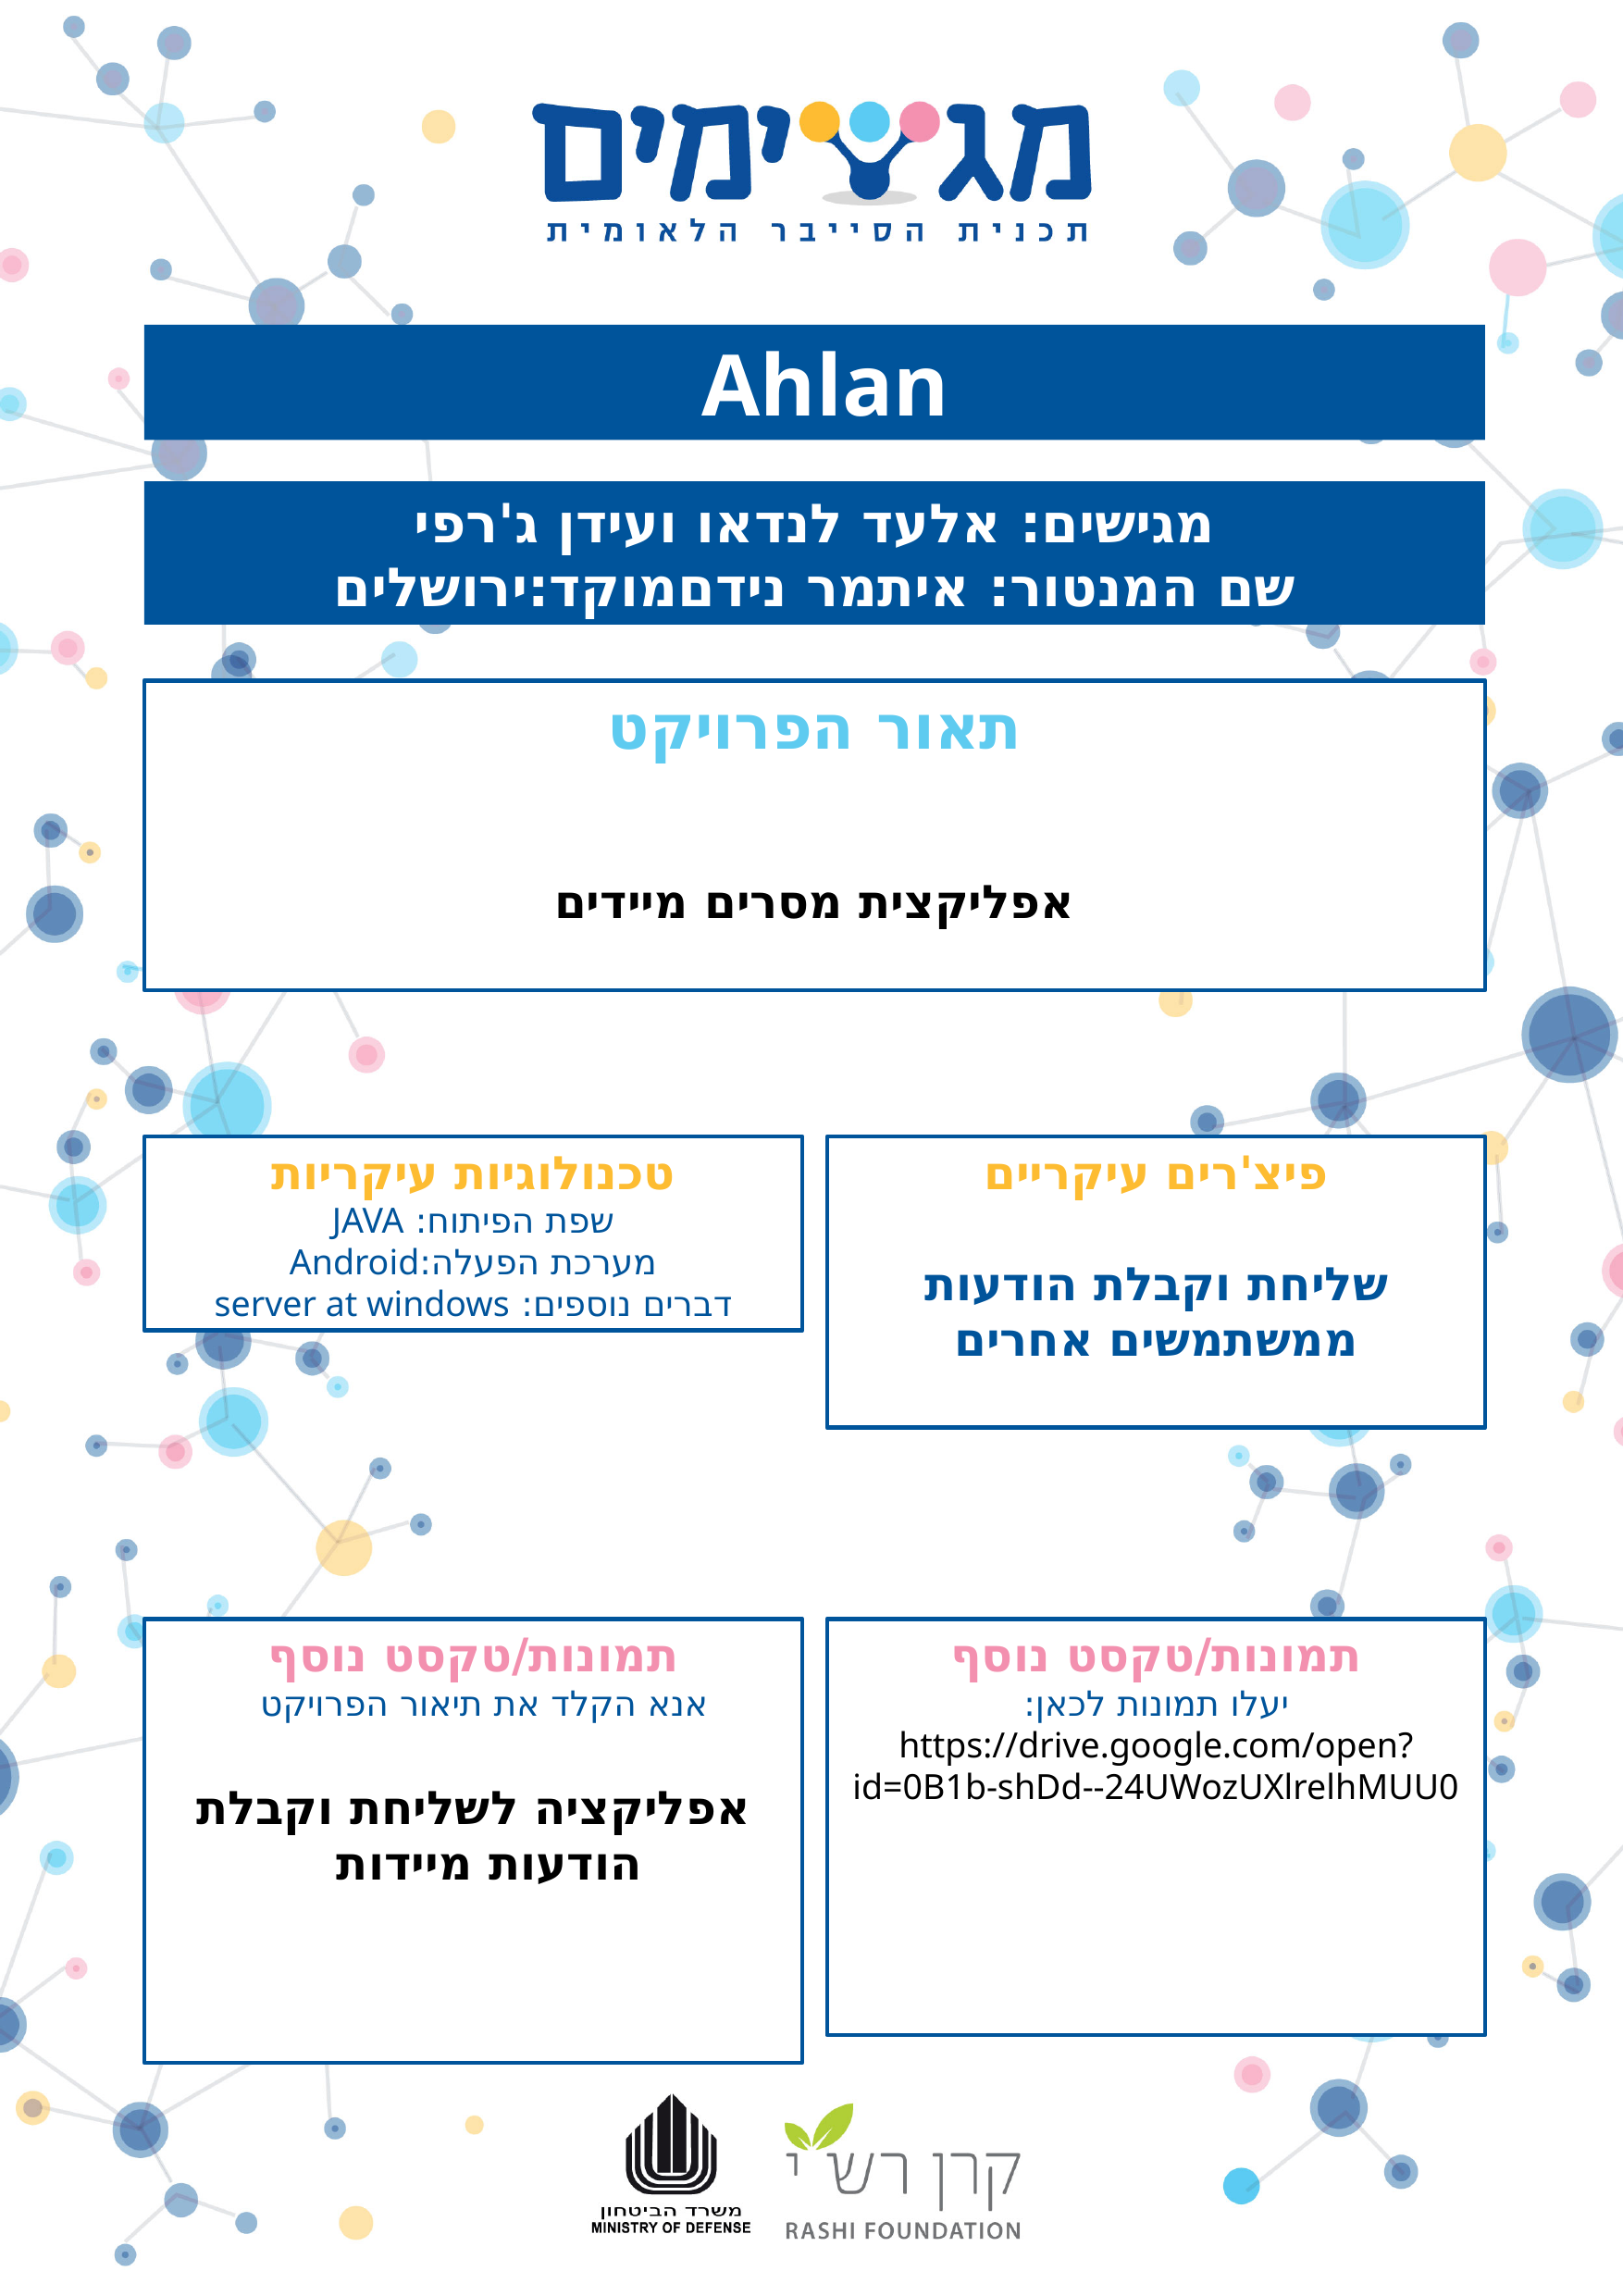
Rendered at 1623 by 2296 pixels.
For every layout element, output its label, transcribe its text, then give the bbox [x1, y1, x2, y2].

text_box Ahlan [143, 324, 1485, 441]
text_box תמונות/טקסט נוסף יעלו תמונות לכאן: https://drive.google.com/open?id=0B1b-shDd--24UWozUXlrelhMUU0 [826, 1619, 1485, 2036]
picture [0, 0, 1623, 2296]
text_box תאור הפרויקט אפליקצית מסרים מיידים [143, 680, 1485, 990]
text_box מגישים: אלעד לנדאו ועידן ג'רפי שם המנטור: איתמר נידם מוקד:ירושלים [143, 481, 1485, 625]
text_box תמונות/טקסט נוסף אנא הקלד את תיאור הפרויקט כ אפליקציה לשליחת וקבלת הודעות מיידות [143, 1619, 802, 2064]
text_box פיצ'רים עיקריים שליחת וקבלת הודעות ממשתמשים אחרים [826, 1136, 1485, 1428]
text_box טכנולוגיות עיקריות שפת הפיתוח: JAVA מערכת הפעלה:Android דברים נוספים: server at windows [143, 1136, 802, 1331]
